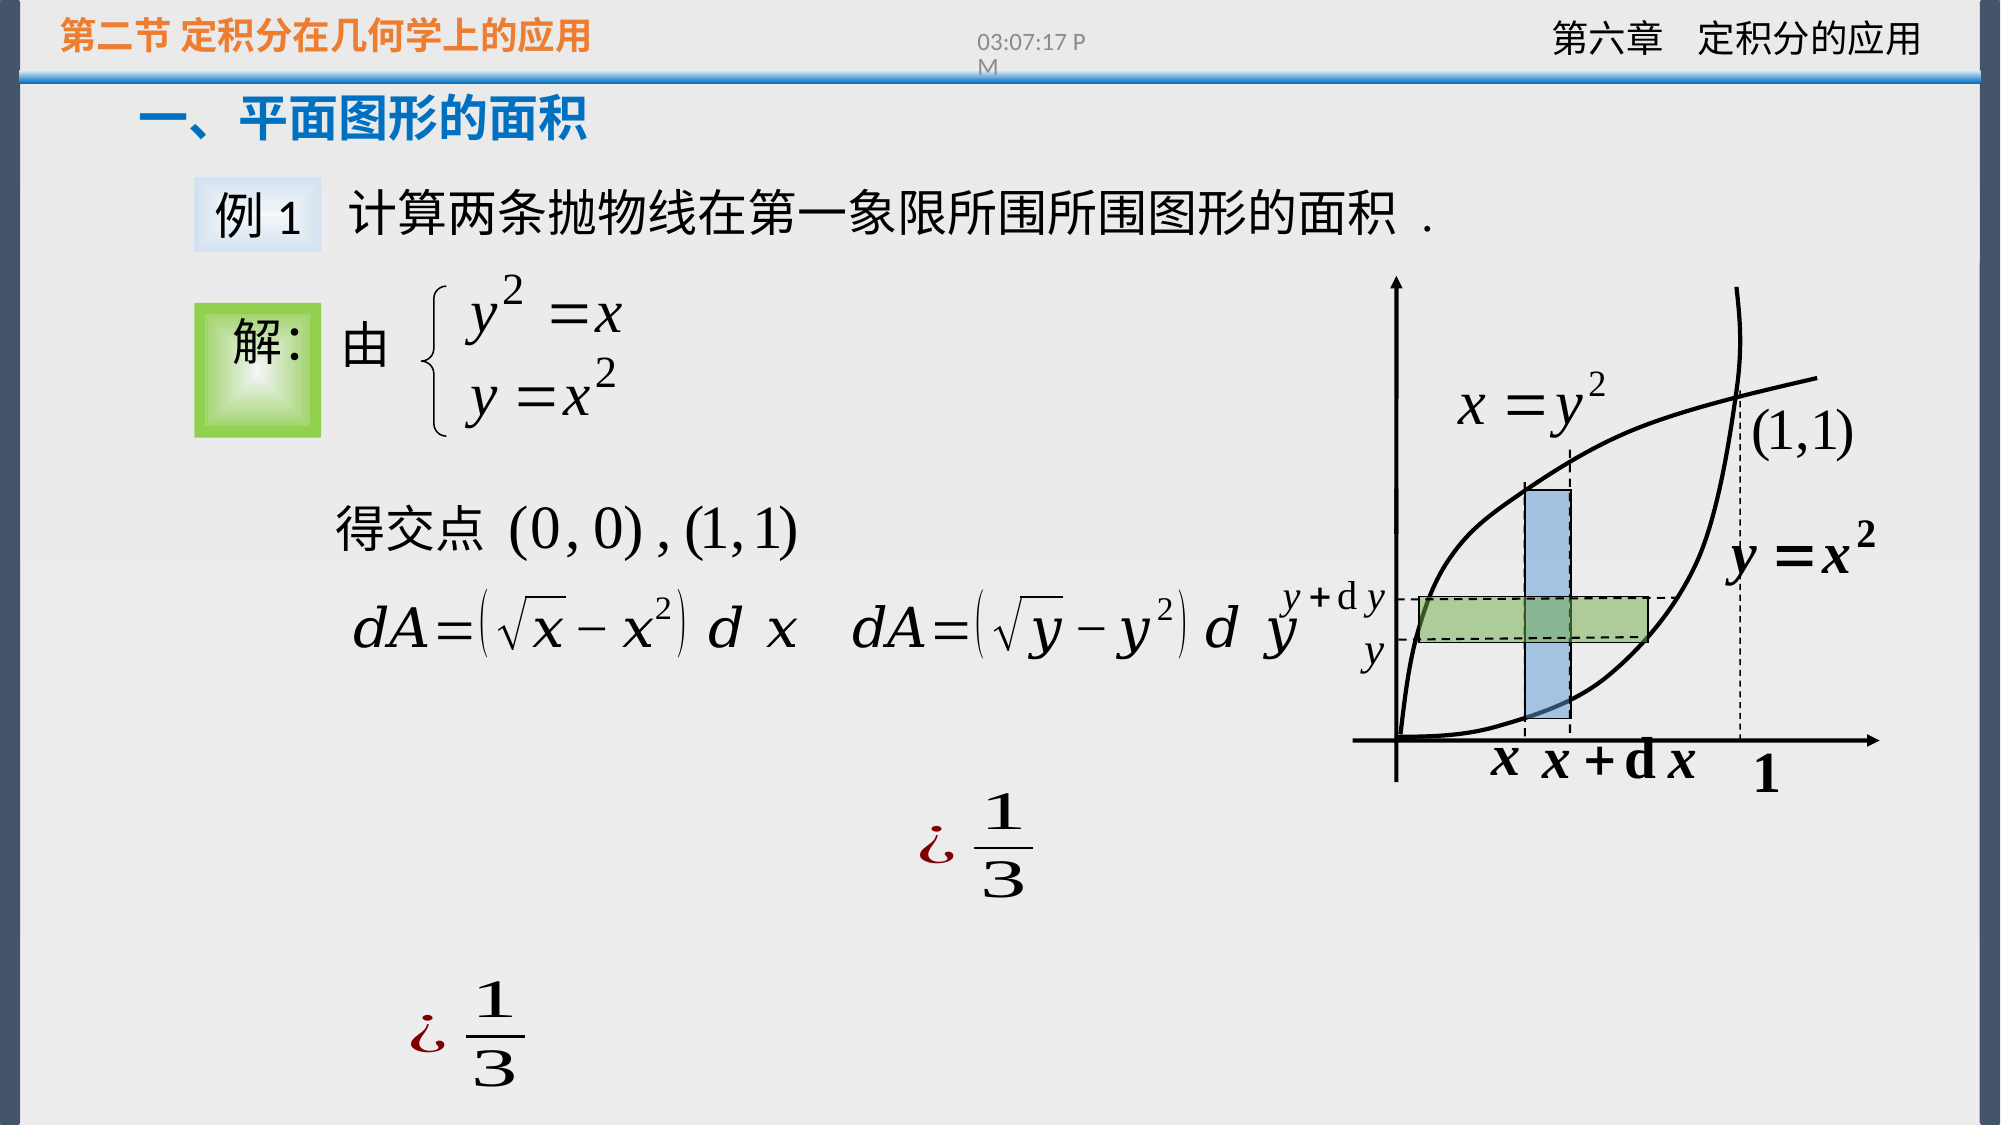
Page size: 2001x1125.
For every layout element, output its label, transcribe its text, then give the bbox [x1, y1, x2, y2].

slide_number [962, 10, 1106, 71]
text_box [506, 499, 801, 567]
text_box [1483, 449, 1702, 784]
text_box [1352, 275, 1880, 795]
text_box 得交点 [320, 489, 558, 565]
text_box 一、平面图形的面积 [123, 77, 678, 156]
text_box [1272, 572, 1680, 684]
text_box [421, 264, 626, 437]
text_box 由 [325, 306, 421, 382]
text_box 解： [194, 302, 322, 438]
text_box 第二节 定积分在几何学上的应用 [44, 4, 638, 64]
text_box 例1 [194, 177, 322, 253]
